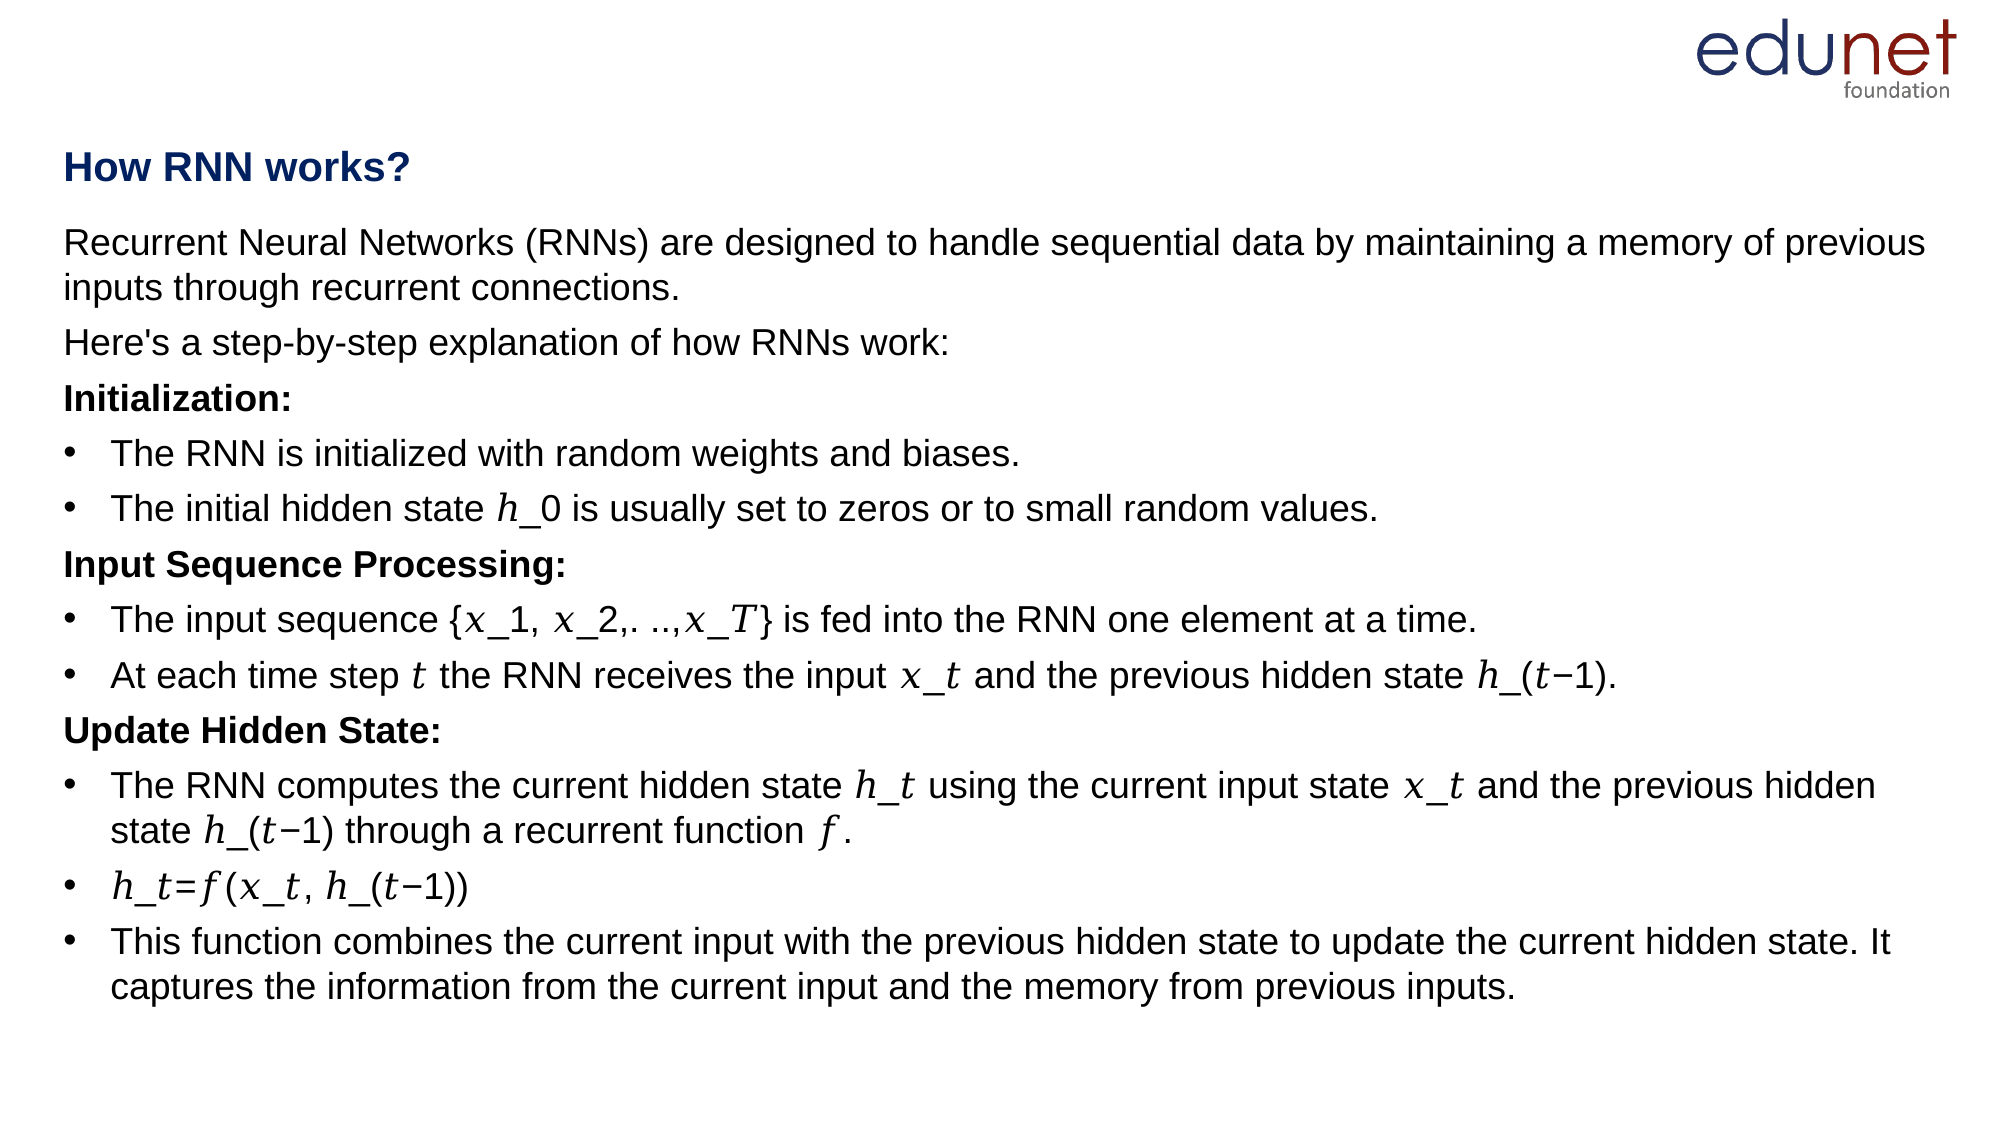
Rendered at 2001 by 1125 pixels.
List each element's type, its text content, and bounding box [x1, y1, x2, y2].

picture [1691, 15, 1959, 103]
list Recurrent Neural Networks (RNNs) are designed to handle sequential data by maintaining a memory of previous inputs through recurrent connections. Here's a step-by-step explanation of how RNNs work: Initialization: The RNN is initialized with random weights and biases. The initial hidden state ℎ_0 is usually set to zeros or to small random values. Input Sequence Processing: The input sequence {𝑥_1, 𝑥_2,. ..,𝑥_𝑇} is fed into the RNN one element at a time. At each time step 𝑡 the RNN receives the input 𝑥_𝑡 and the previous hidden state ℎ_(𝑡−1). Update Hidden State: The RNN computes the current hidden state ℎ_𝑡 using the current input state 𝑥_𝑡 and the previous hidden state ℎ_(𝑡−1) through a recurrent function 𝑓. ℎ_𝑡=𝑓(𝑥_𝑡, ℎ_(𝑡−1)) This function combines the current input with the previous hidden state to update the current hidden state. It captures the information from the current input and the memory from previous inputs. [48, 202, 1970, 832]
title How RNN works? [48, 124, 1981, 190]
